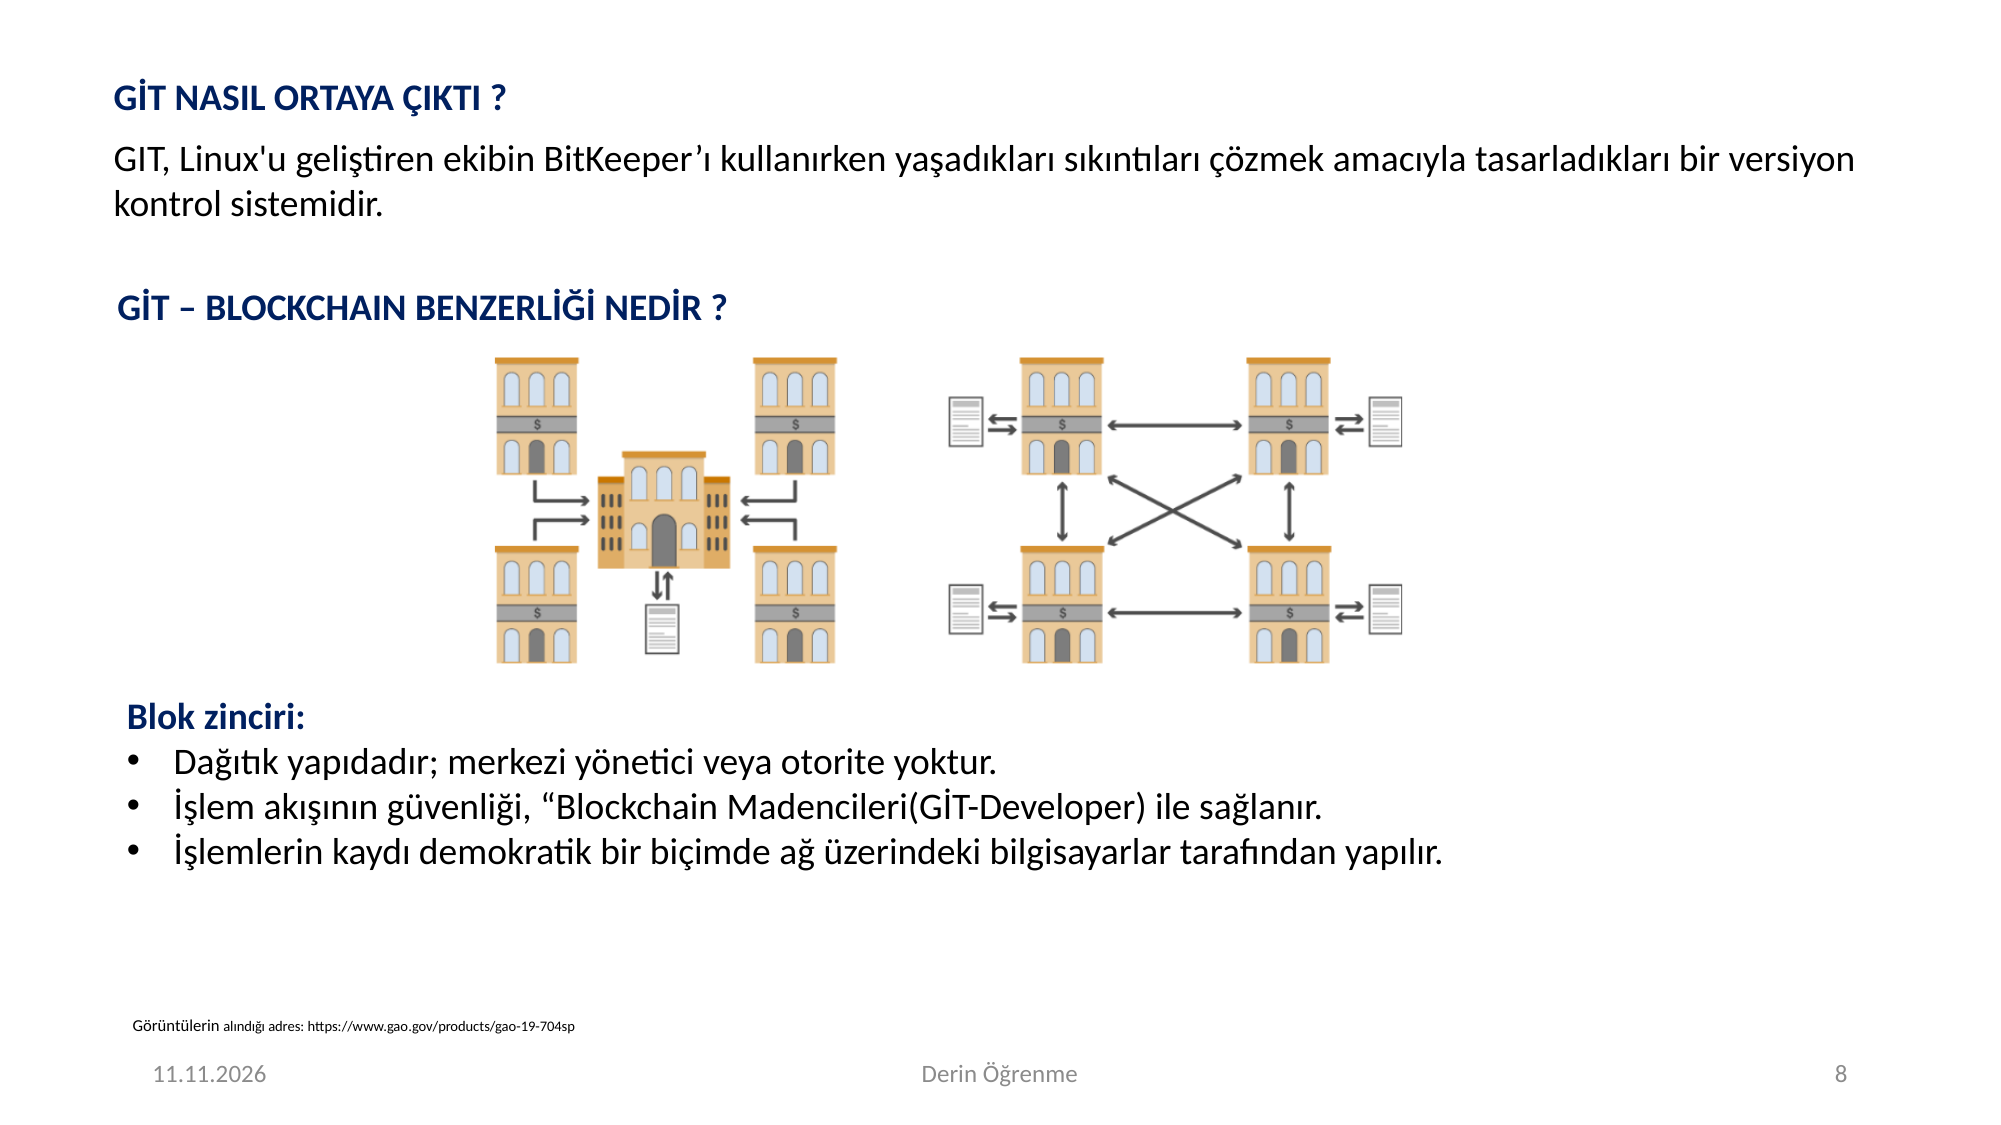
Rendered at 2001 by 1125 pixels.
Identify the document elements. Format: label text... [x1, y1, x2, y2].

footer Derin Öğrenme [662, 1042, 1338, 1103]
text_box Blok zinciri: Dağıtık yapıdadır; merkezi yönetici veya otorite yoktur. İşlem akışının güvenliği, “Blockchain Madencileri(GİT-Developer) ile sağlanır. İşlemlerin kaydı demokratik bir biçimde ağ üzerindeki bilgisayarlar tarafından yapılır. [112, 639, 1823, 925]
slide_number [137, 1042, 588, 1103]
picture [482, 337, 1413, 678]
text_box GİT – BLOCKCHAIN BENZERLİĞİ NEDİR ? [102, 275, 761, 335]
slide_number 8 [1412, 1042, 1863, 1103]
text_box GİT NASIL ORTAYA ÇIKTI ? [99, 65, 988, 126]
text_box GIT, Linux'u geliştiren ekibin BitKeeper’ı kullanırken yaşadıkları sıkıntıları çözmek amacıyla tasarladıkları bir versiyon kontrol sistemidir. [99, 126, 1883, 231]
text_box Görüntülerin alındığı adres: https://www.gao.gov/products/gao-19-704sp [117, 1007, 591, 1042]
